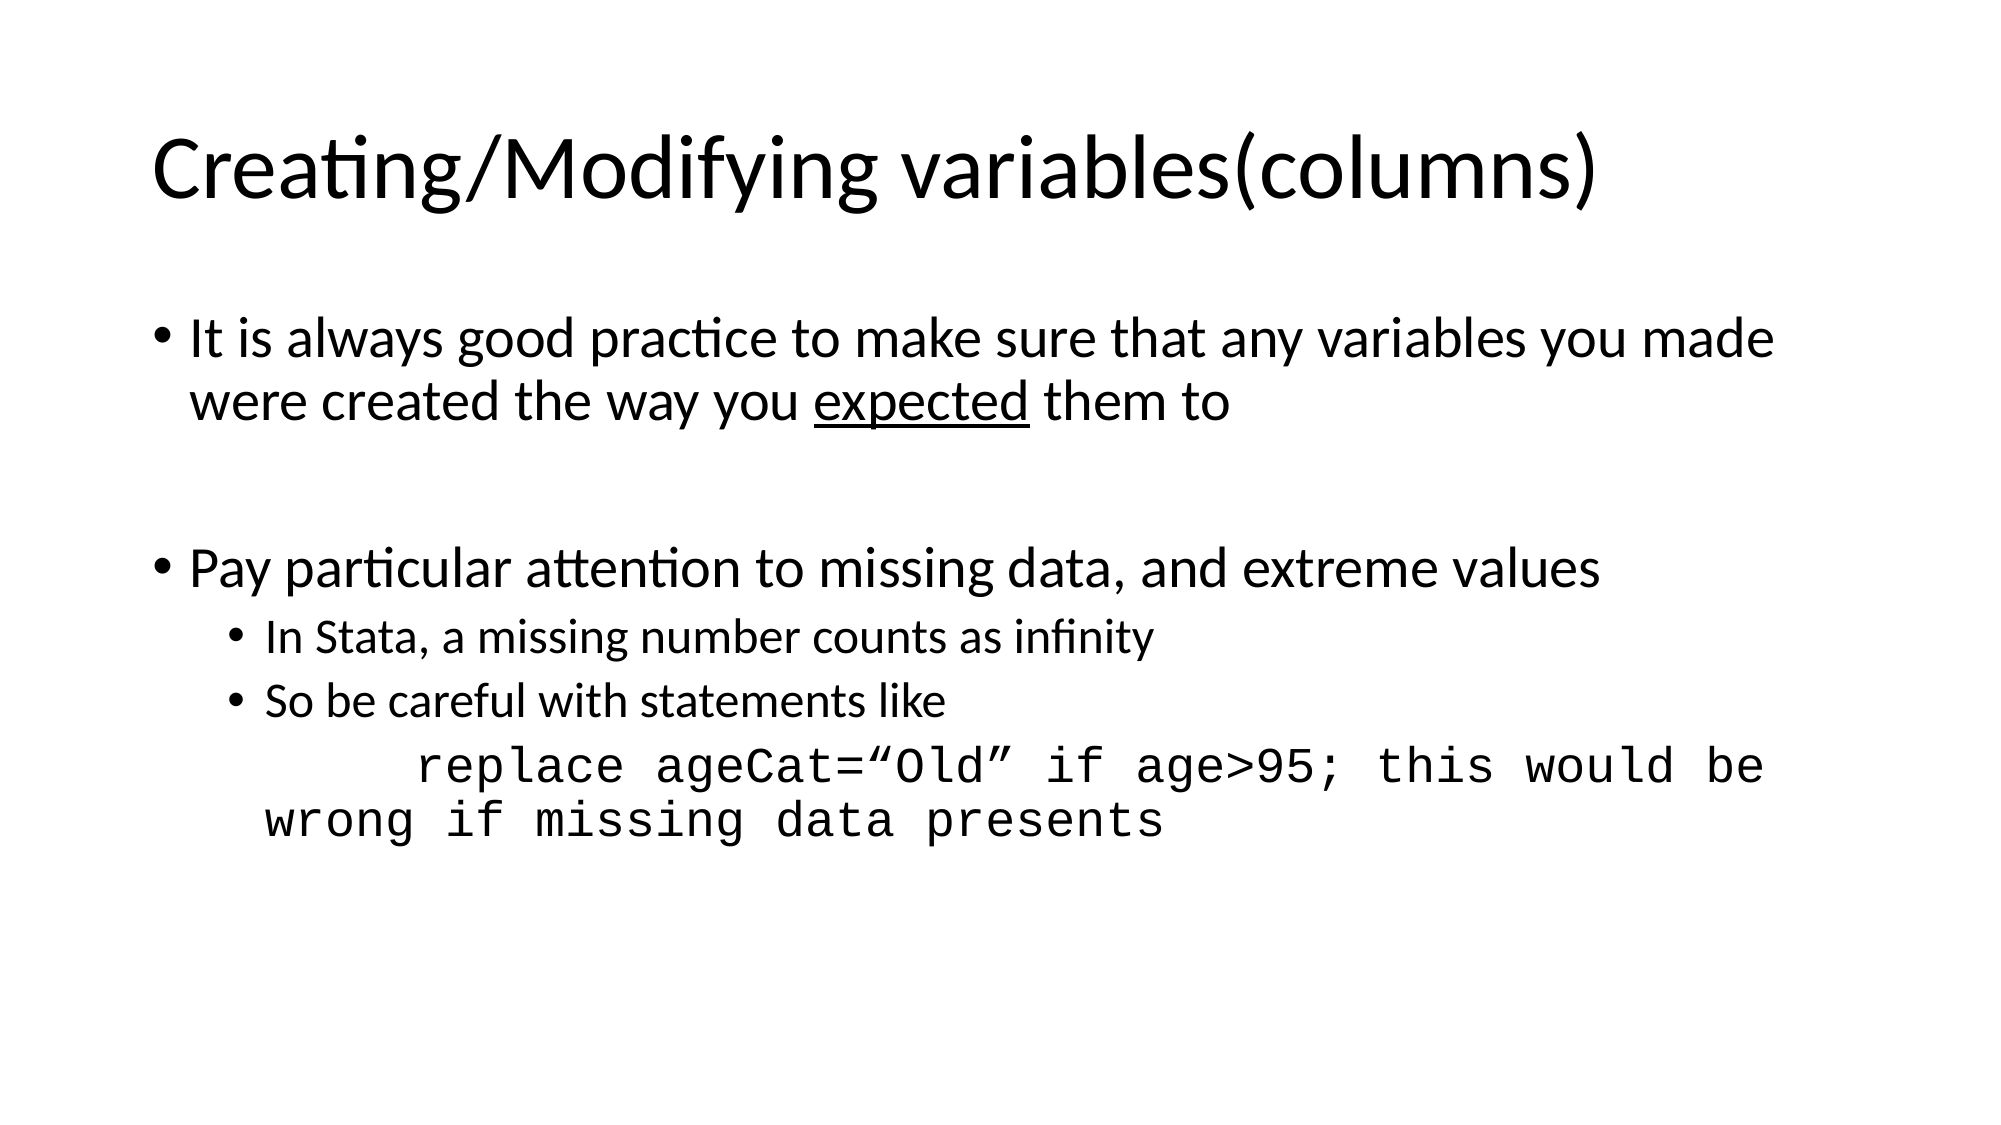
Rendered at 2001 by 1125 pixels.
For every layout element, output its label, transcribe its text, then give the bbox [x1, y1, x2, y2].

list It is always good practice to make sure that any variables you made were created the way you expected them to Pay particular attention to missing data, and extreme values In Stata, a missing number counts as infinity So be careful with statements like replace ageCat=“Old” if age>95; this would be wrong if missing data presents [137, 299, 1863, 1014]
title Creating/Modifying variables(columns) [137, 59, 1863, 278]
